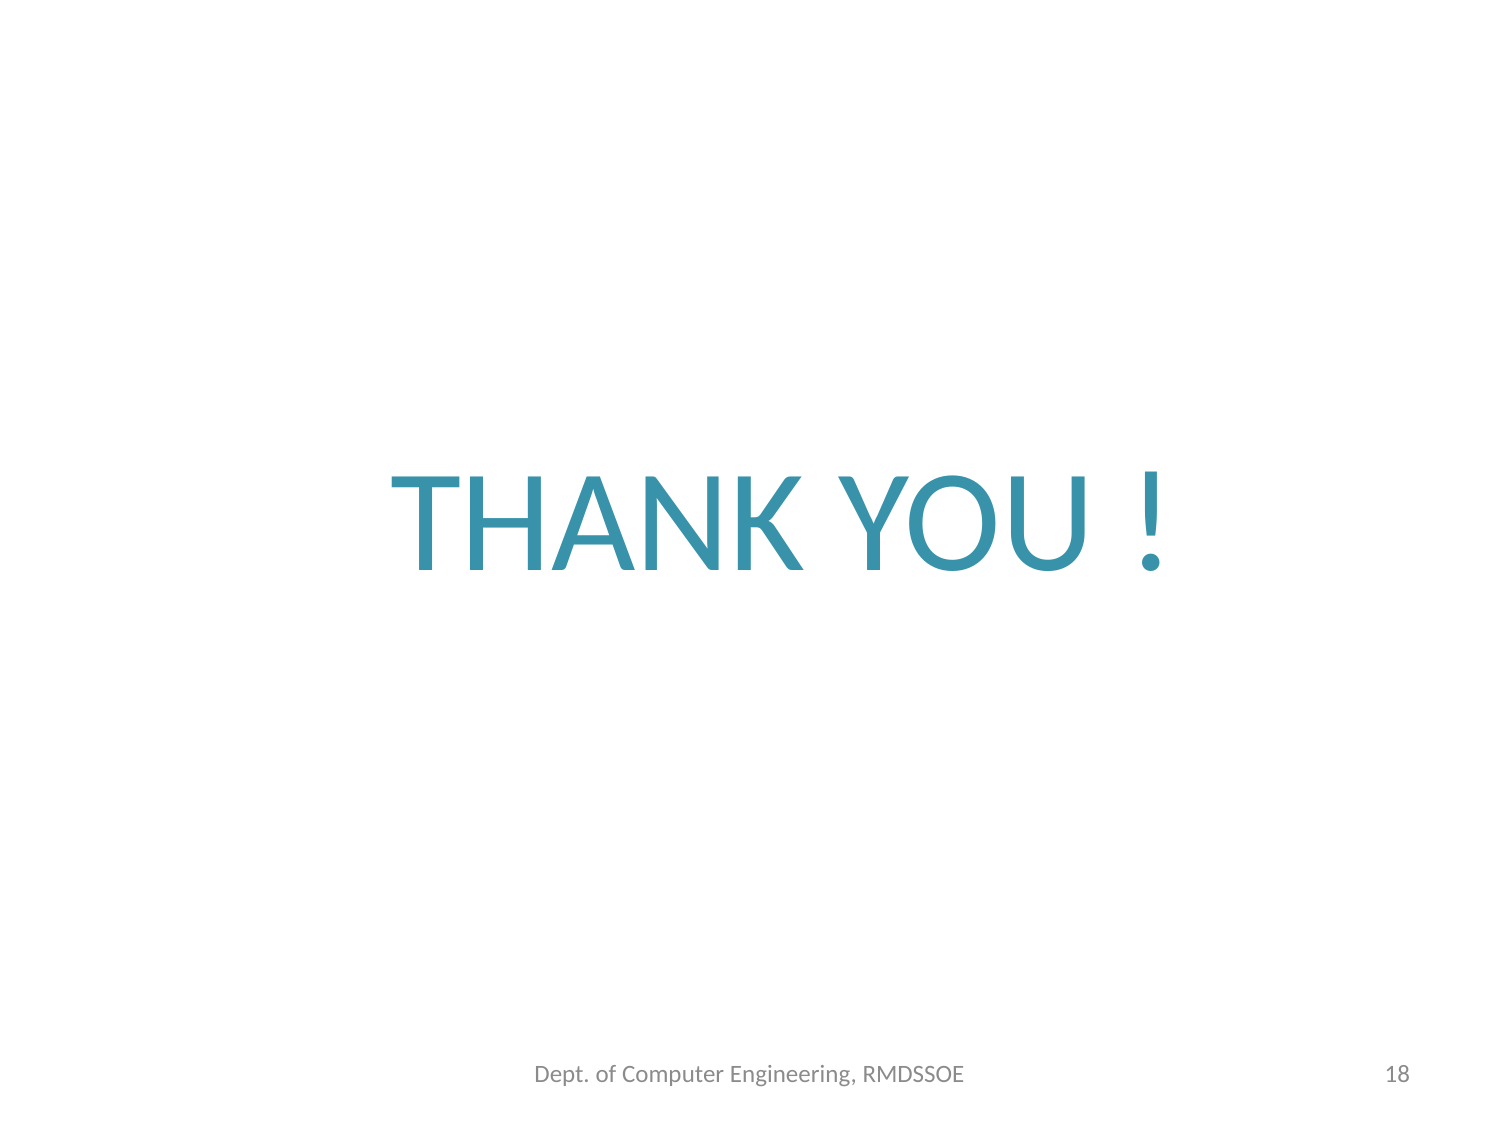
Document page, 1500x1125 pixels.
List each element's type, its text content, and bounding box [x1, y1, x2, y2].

list THANK YOU ! [75, 262, 1425, 1005]
footer Dept. of Computer Engineering, RMDSSOE [512, 1042, 988, 1103]
slide_number 18 [1074, 1042, 1425, 1103]
